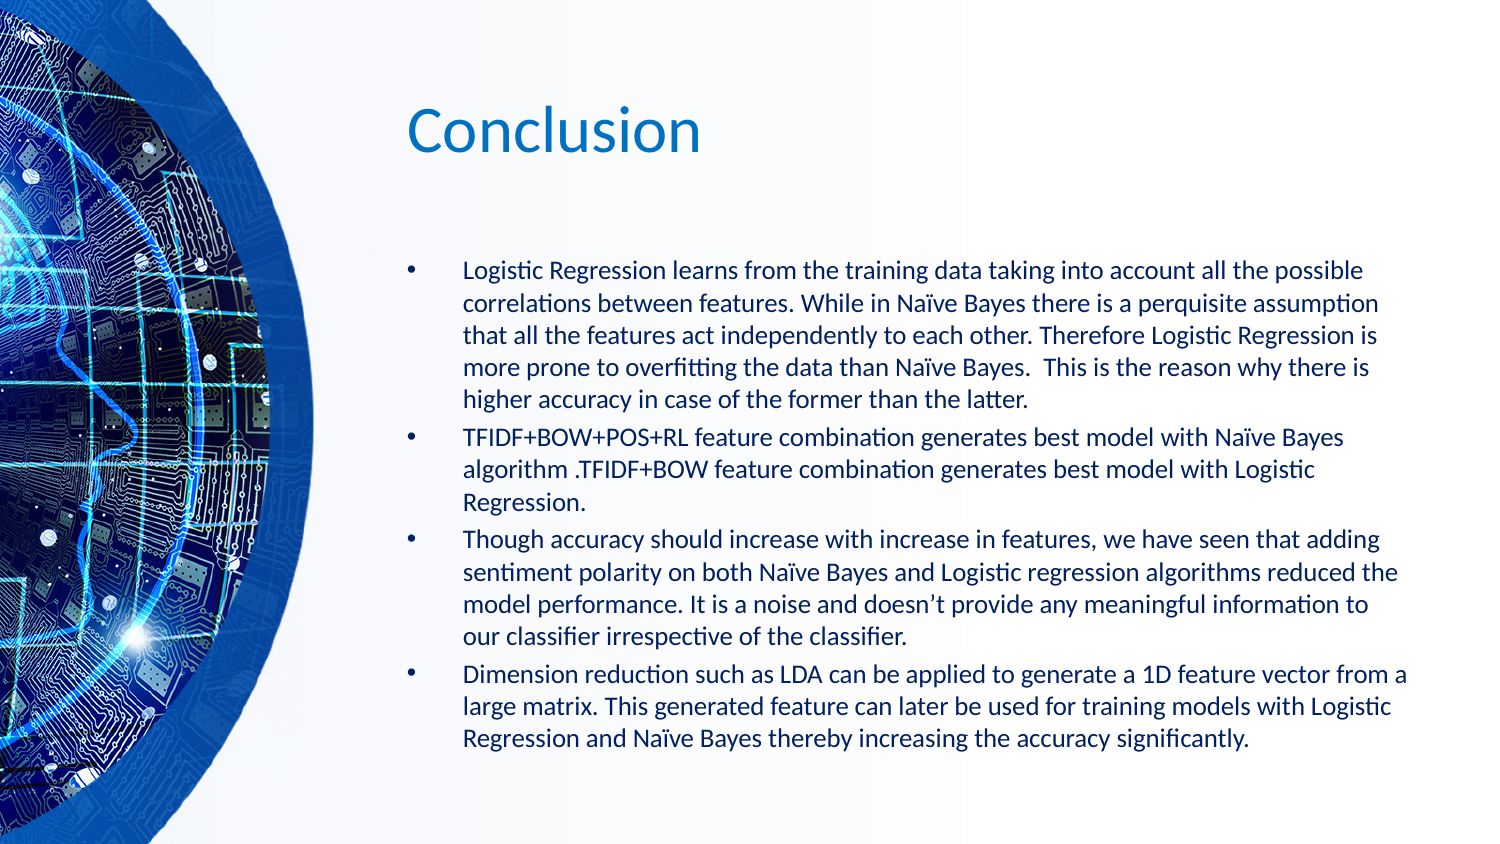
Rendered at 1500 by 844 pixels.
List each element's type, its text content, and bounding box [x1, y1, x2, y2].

list Logistic Regression learns from the training data taking into account all the possible correlations between features. While in Naïve Bayes there is a perquisite assumption that all the features act independently to each other. Therefore Logistic Regression is more prone to overfitting the data than Naïve Bayes. This is the reason why there is higher accuracy in case of the former than the latter. TFIDF+BOW+POS+RL feature combination generates best model with Naïve Bayes algorithm .TFIDF+BOW feature combination generates best model with Logistic Regression. Though accuracy should increase with increase in features, we have seen that adding sentiment polarity on both Naïve Bayes and Logistic regression algorithms reduced the model performance. It is a noise and doesn’t provide any meaningful information to our classifier irrespective of the classifier. Dimension reduction such as LDA can be applied to generate a 1D feature vector from a large matrix. This generated feature can later be used for training models with Logistic Regression and Naïve Bayes thereby increasing the accuracy significantly. [391, 208, 1427, 770]
picture [0, 0, 1500, 844]
title Conclusion [392, 66, 1424, 186]
